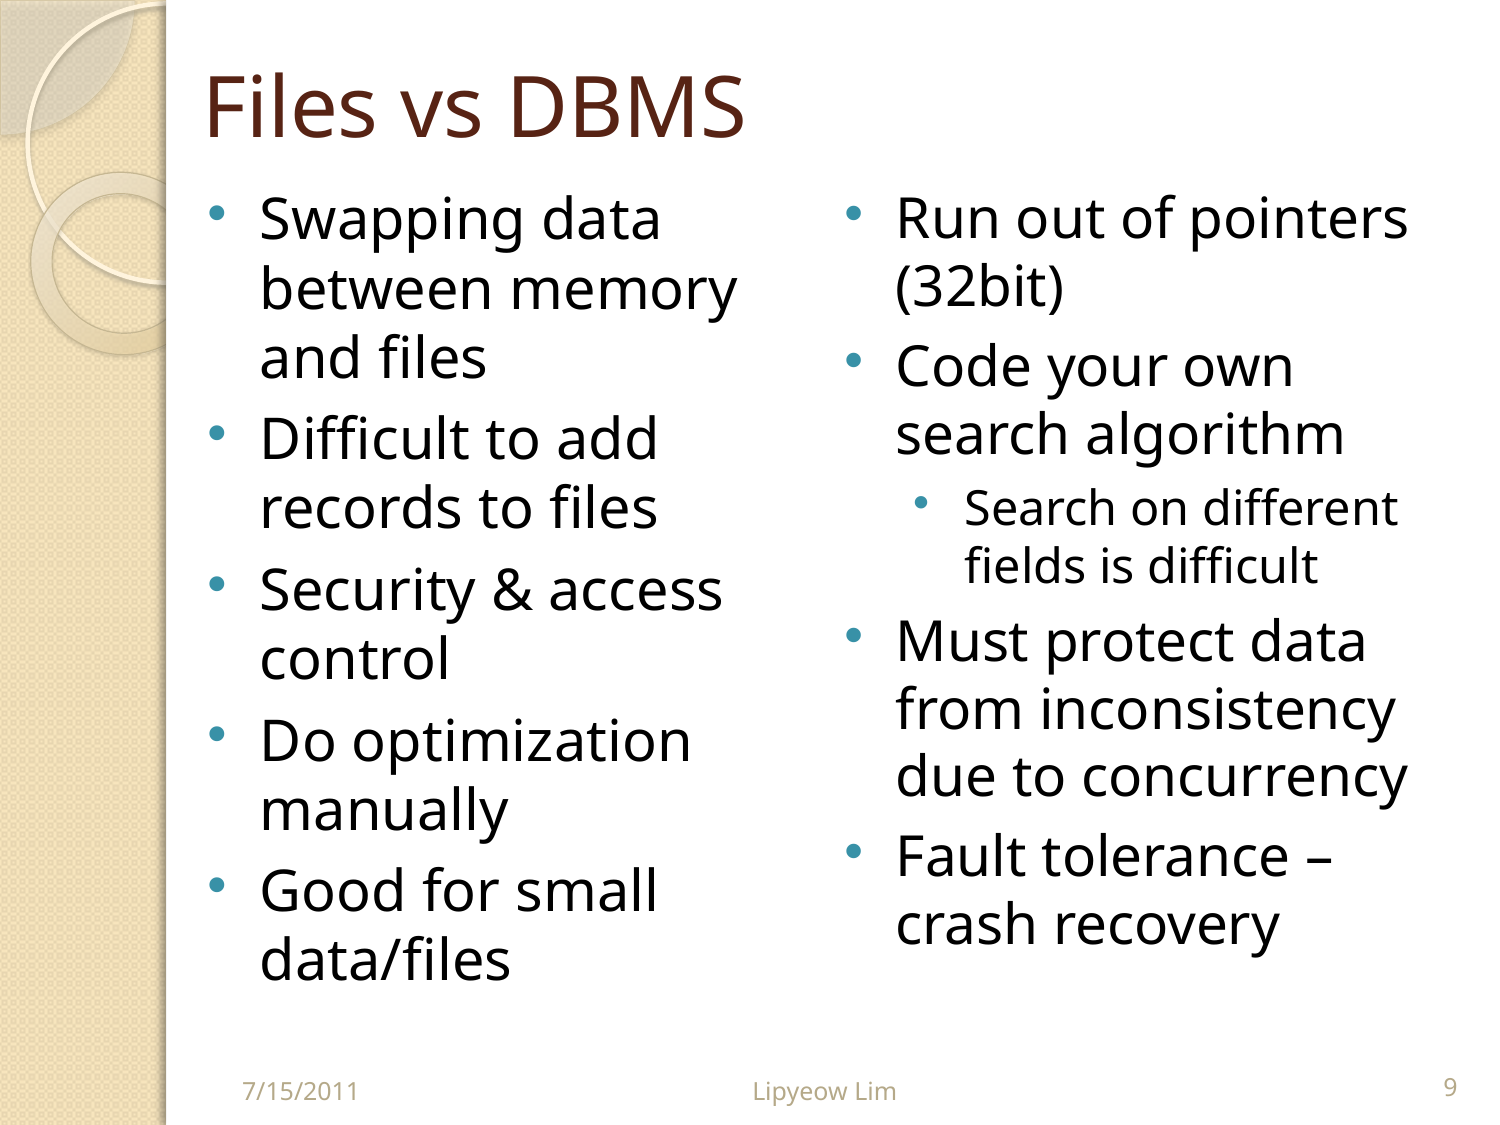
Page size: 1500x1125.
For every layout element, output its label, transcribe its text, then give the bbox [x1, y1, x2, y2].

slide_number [174, 1034, 375, 1113]
list Swapping data between memory and files Difficult to add records to files Security & access control Do optimization manually Good for small data/files [174, 174, 775, 1005]
list Run out of pointers (32bit) Code your own search algorithm Search on different fields is difficult Must protect data from inconsistency due to concurrency Fault tolerance – crash recovery [812, 174, 1425, 1005]
footer Lipyeow Lim [737, 1034, 1213, 1113]
title Files vs DBMS [187, 45, 1425, 163]
slide_number 9 [1413, 1034, 1488, 1113]
